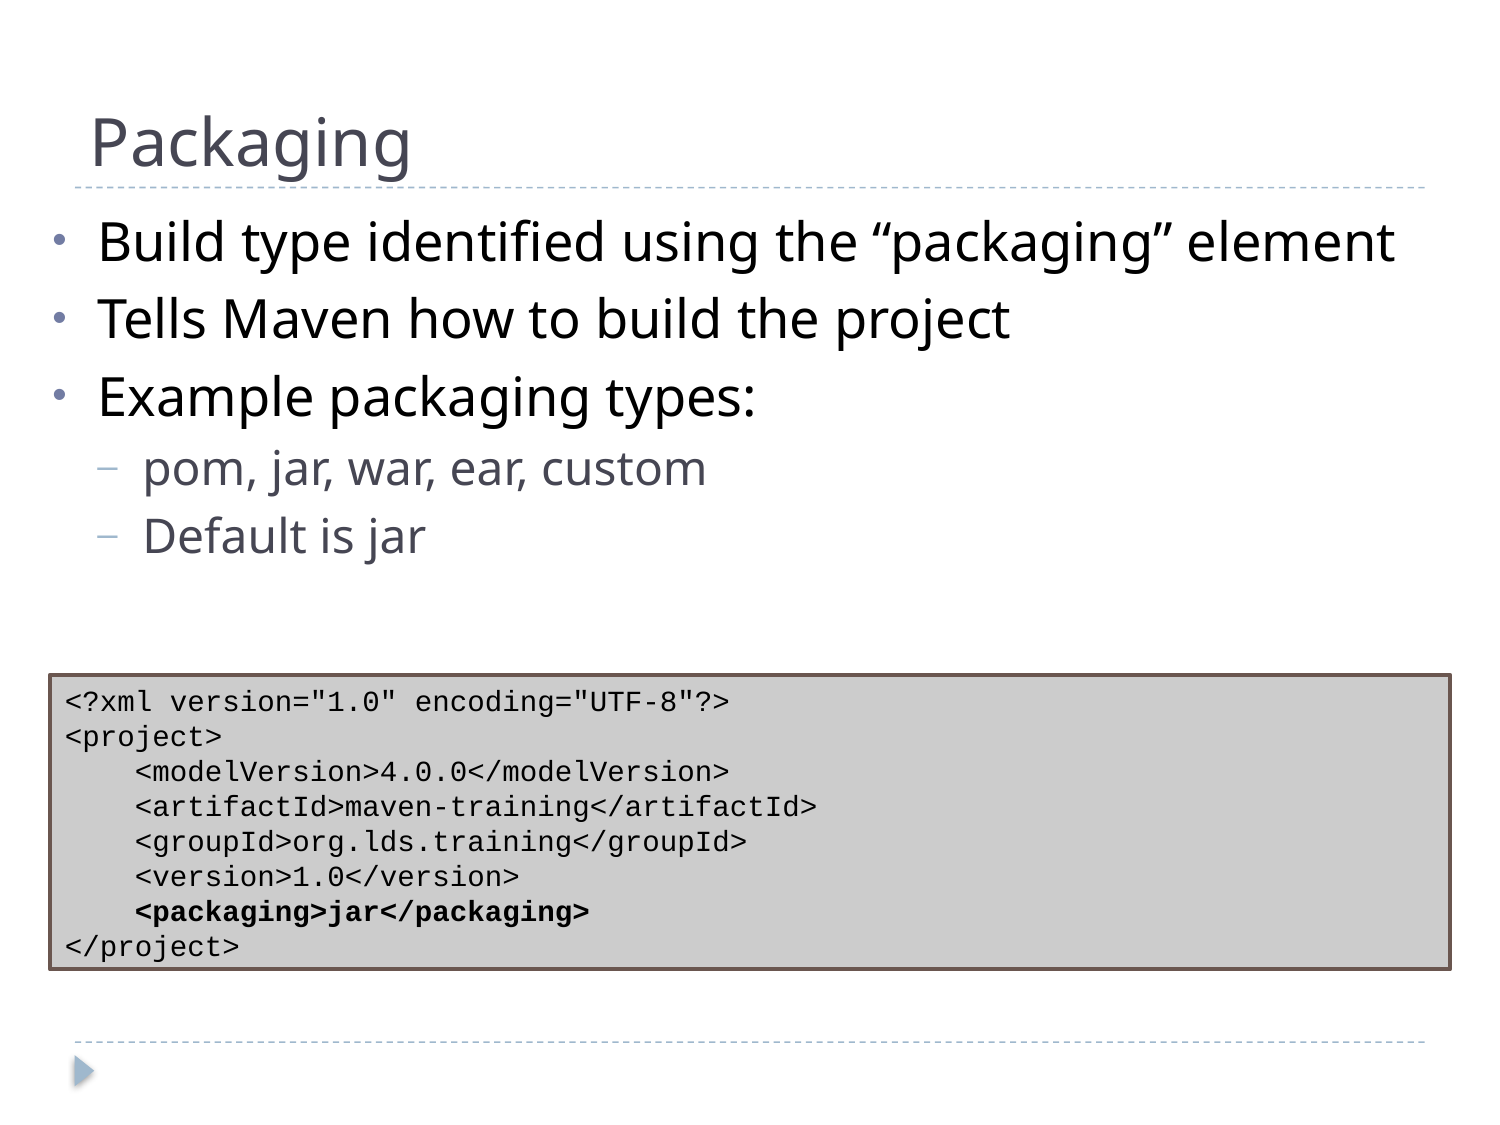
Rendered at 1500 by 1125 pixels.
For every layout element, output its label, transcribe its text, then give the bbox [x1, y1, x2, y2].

title Packaging [75, 24, 1425, 188]
list Build type identified using the “packaging” element Tells Maven how to build the project Example packaging types: pom, jar, war, ear, custom Default is jar [37, 200, 1463, 650]
text_box <?xml version="1.0" encoding="UTF-8"?> <project> <modelVersion>4.0.0</modelVersion> <artifactId>maven-training</artifactId> <groupId>org.lds.training</groupId> <version>1.0</version> <packaging>jar</packaging> </project> [50, 674, 1450, 970]
